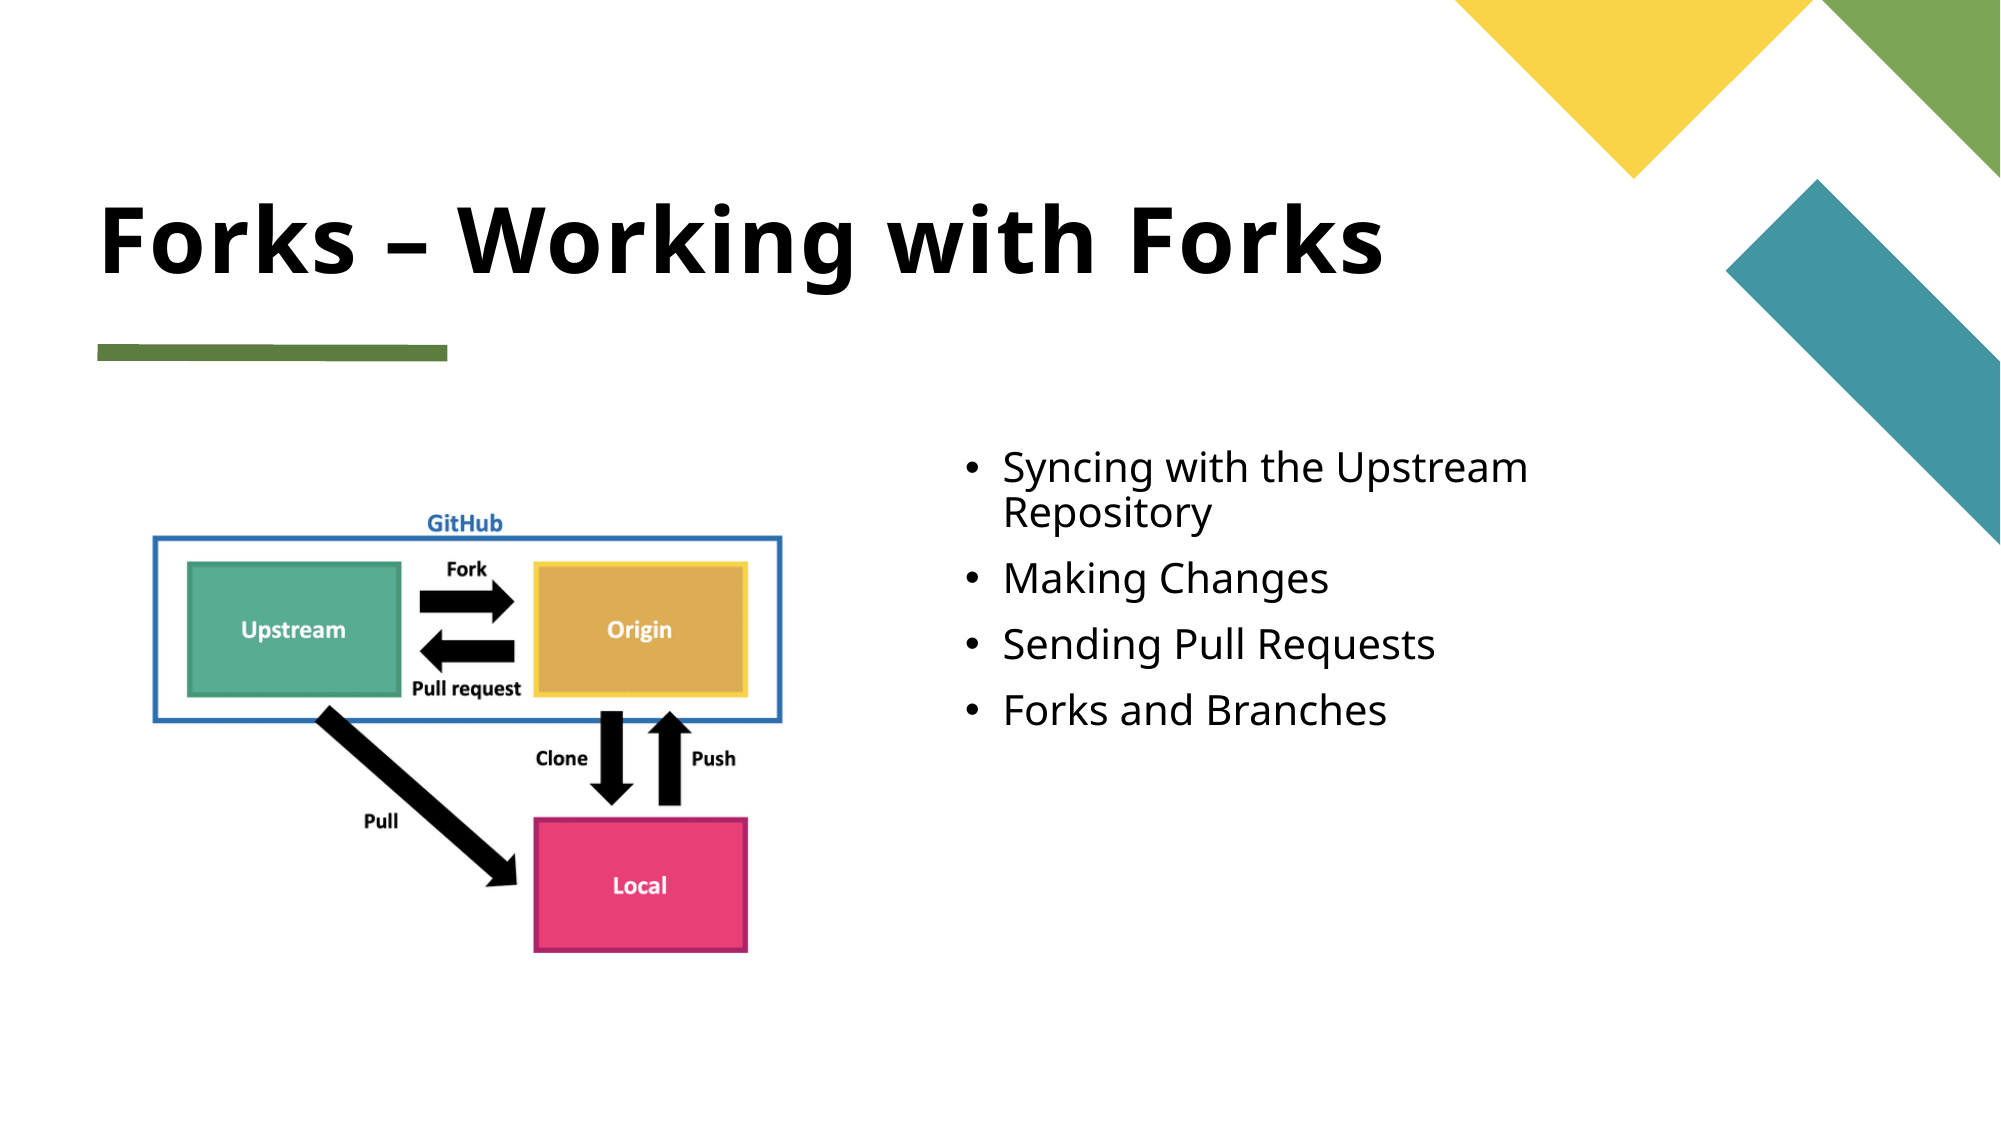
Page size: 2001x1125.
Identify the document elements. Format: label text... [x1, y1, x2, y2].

picture [97, 512, 835, 956]
title Forks – Working with Forks [97, 45, 1702, 291]
list Syncing with the Upstream Repository Making Changes Sending Pull Requests Forks and Branches [964, 439, 1702, 1030]
